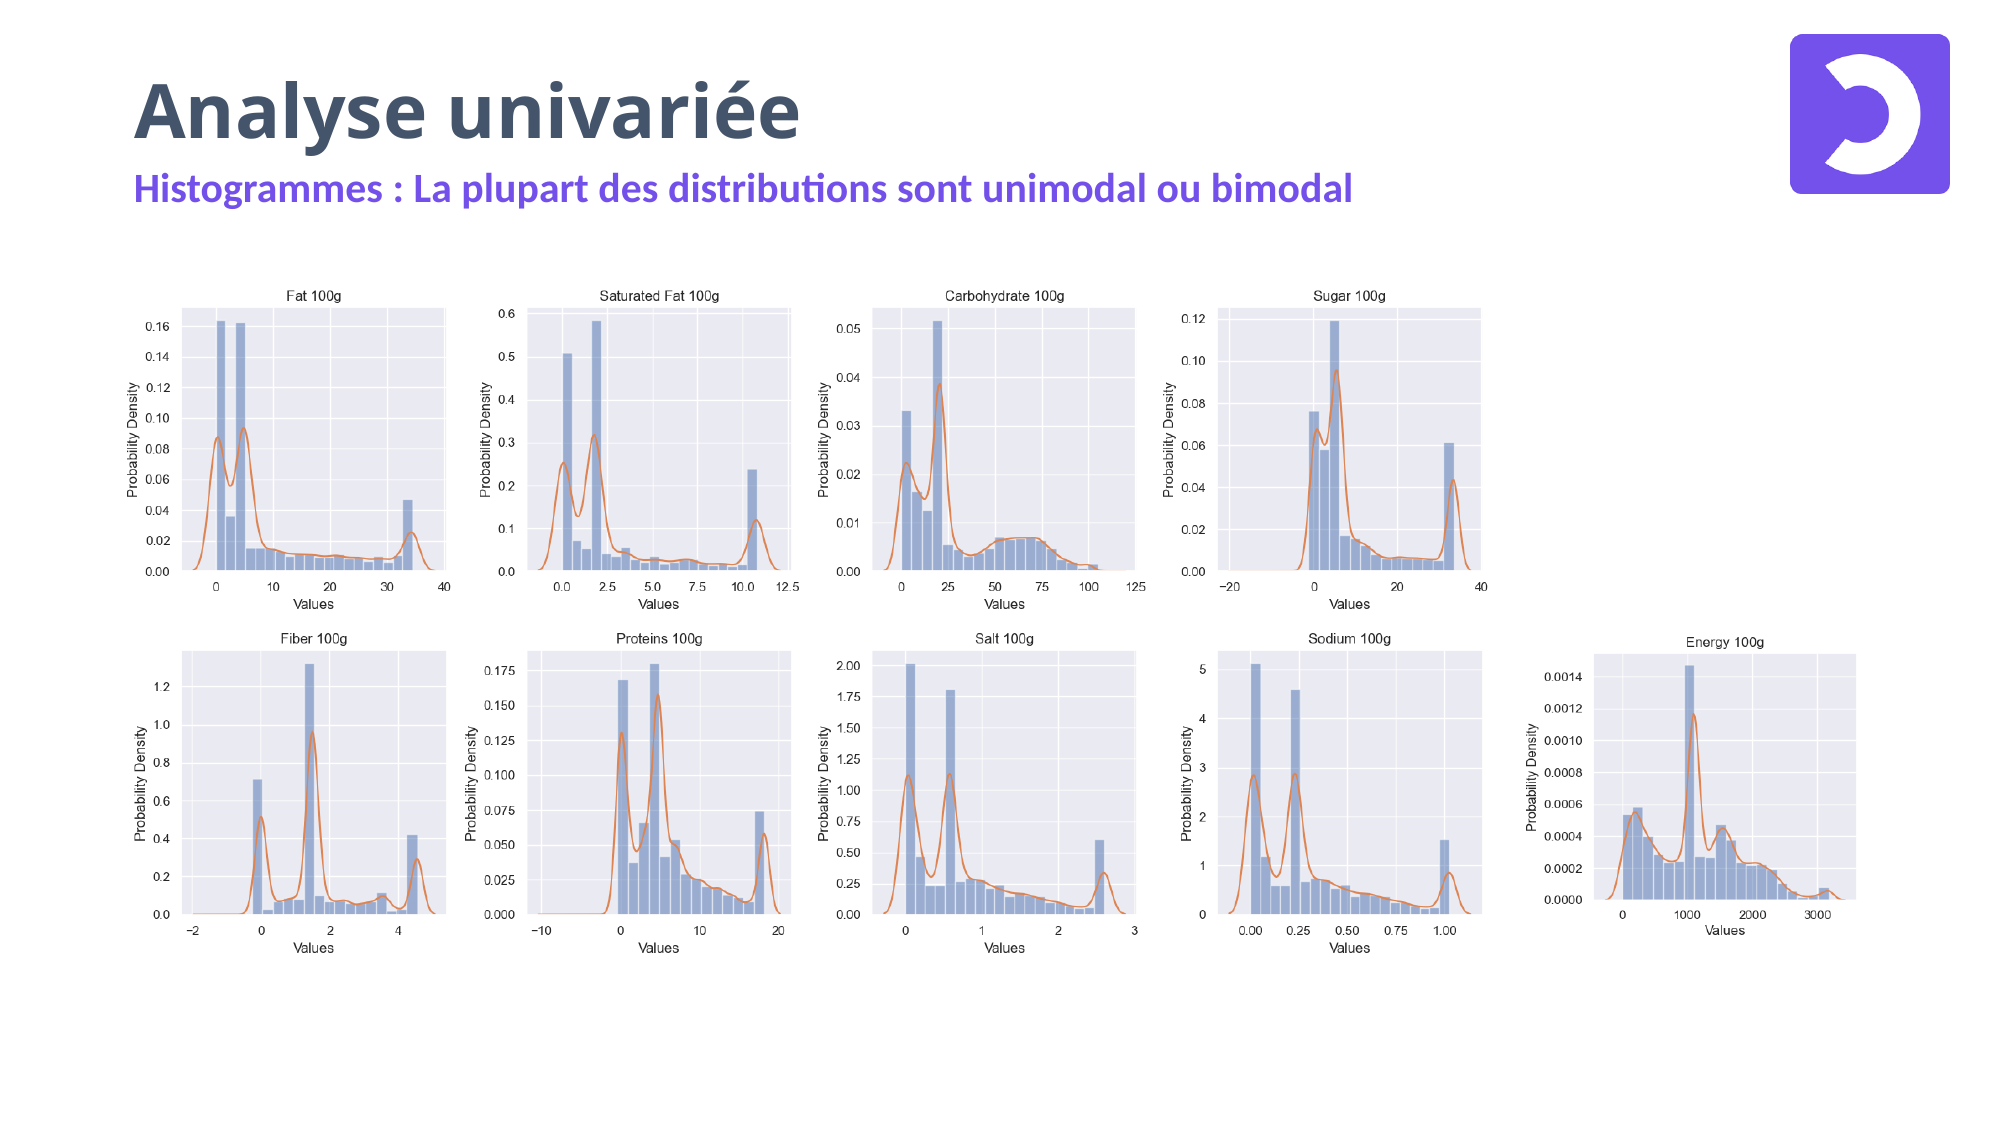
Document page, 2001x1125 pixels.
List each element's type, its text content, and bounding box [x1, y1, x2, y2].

text_box Histogrammes : La plupart des distributions sont unimodal ou bimodal [119, 153, 1950, 268]
picture [1789, 34, 1950, 194]
picture [119, 286, 1496, 972]
picture [1516, 629, 1870, 950]
title Analyse univariée [119, 34, 1616, 153]
